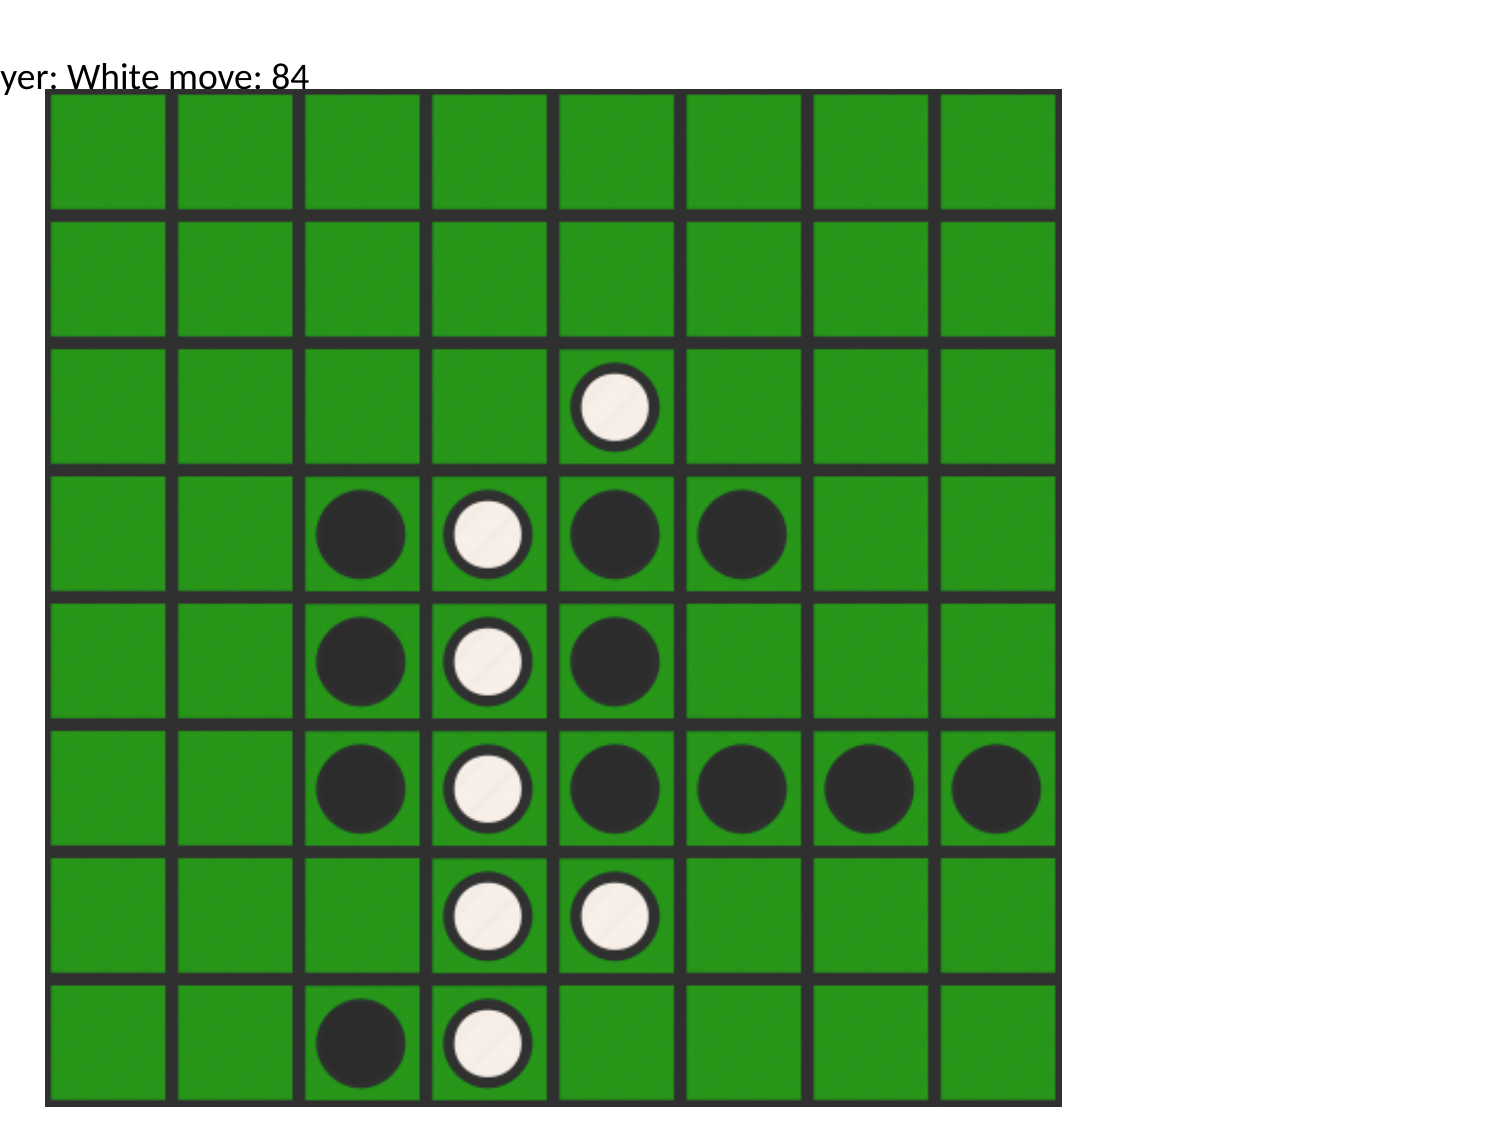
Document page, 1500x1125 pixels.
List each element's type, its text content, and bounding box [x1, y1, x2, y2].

text_box turn: 14 player: White move: 84 [0, 44, 325, 105]
picture [44, 89, 1062, 1107]
